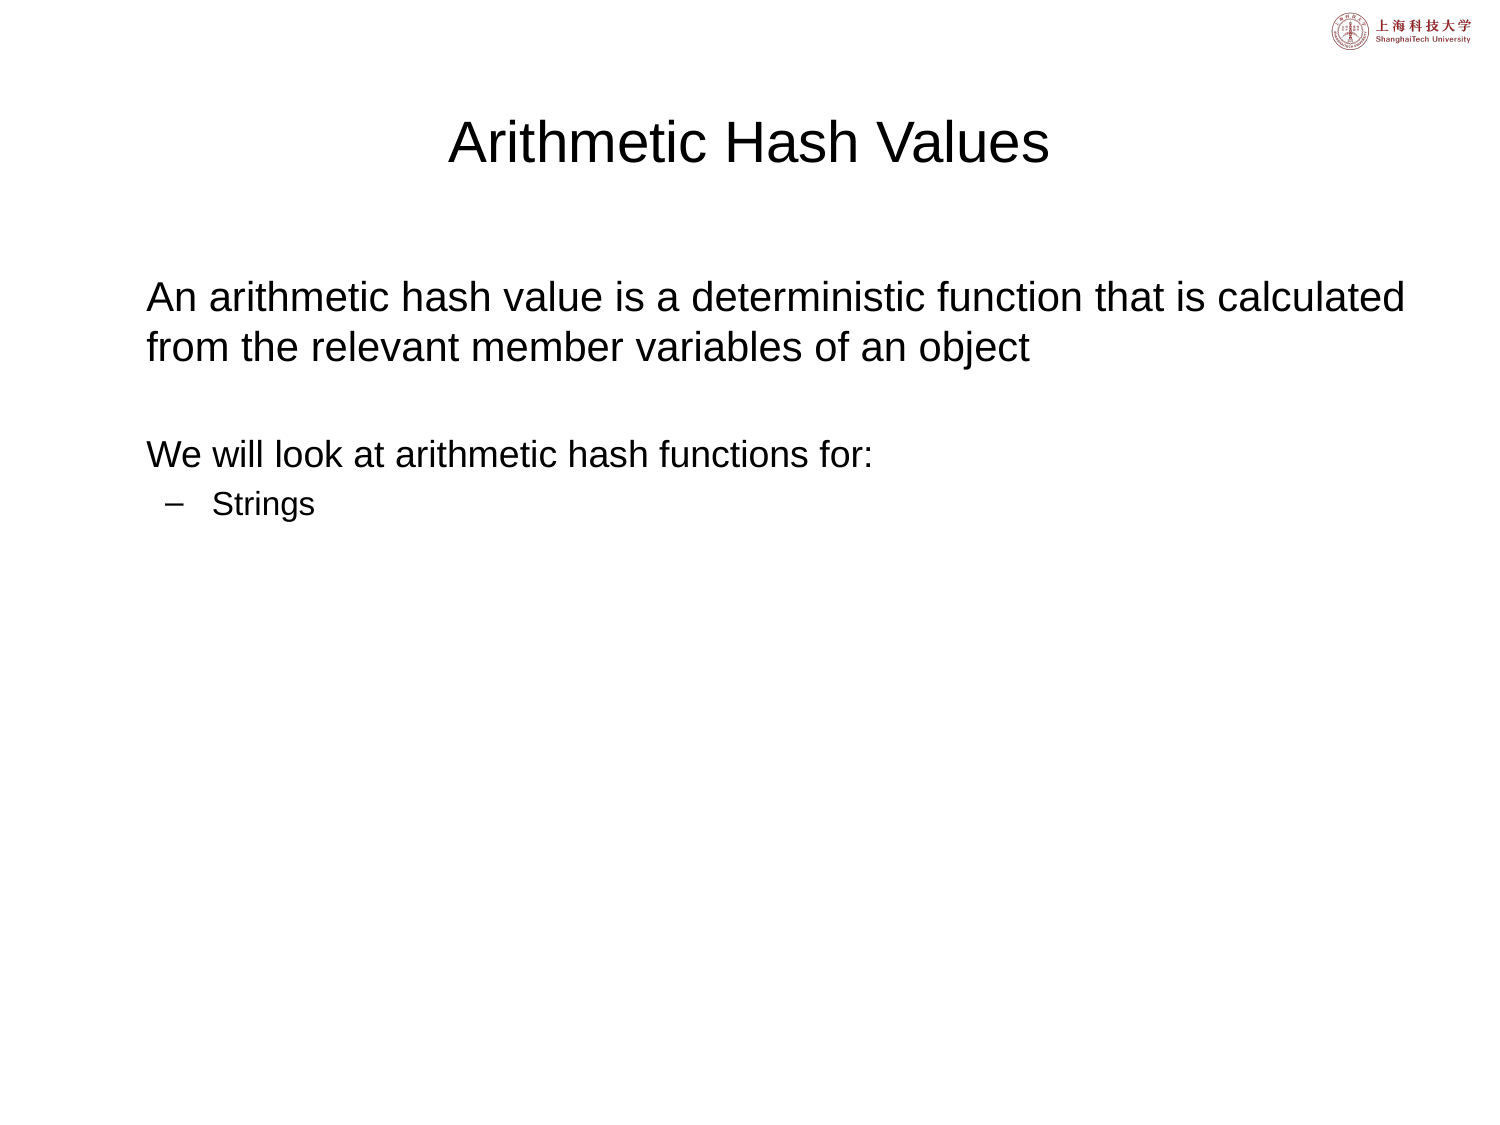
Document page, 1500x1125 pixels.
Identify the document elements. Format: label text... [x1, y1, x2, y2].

title Arithmetic Hash Values [74, 44, 1426, 233]
list An arithmetic hash value is a deterministic function that is calculated from the relevant member variables of an object We will look at arithmetic hash functions for: Strings [74, 262, 1426, 1006]
picture [1327, 0, 1478, 109]
